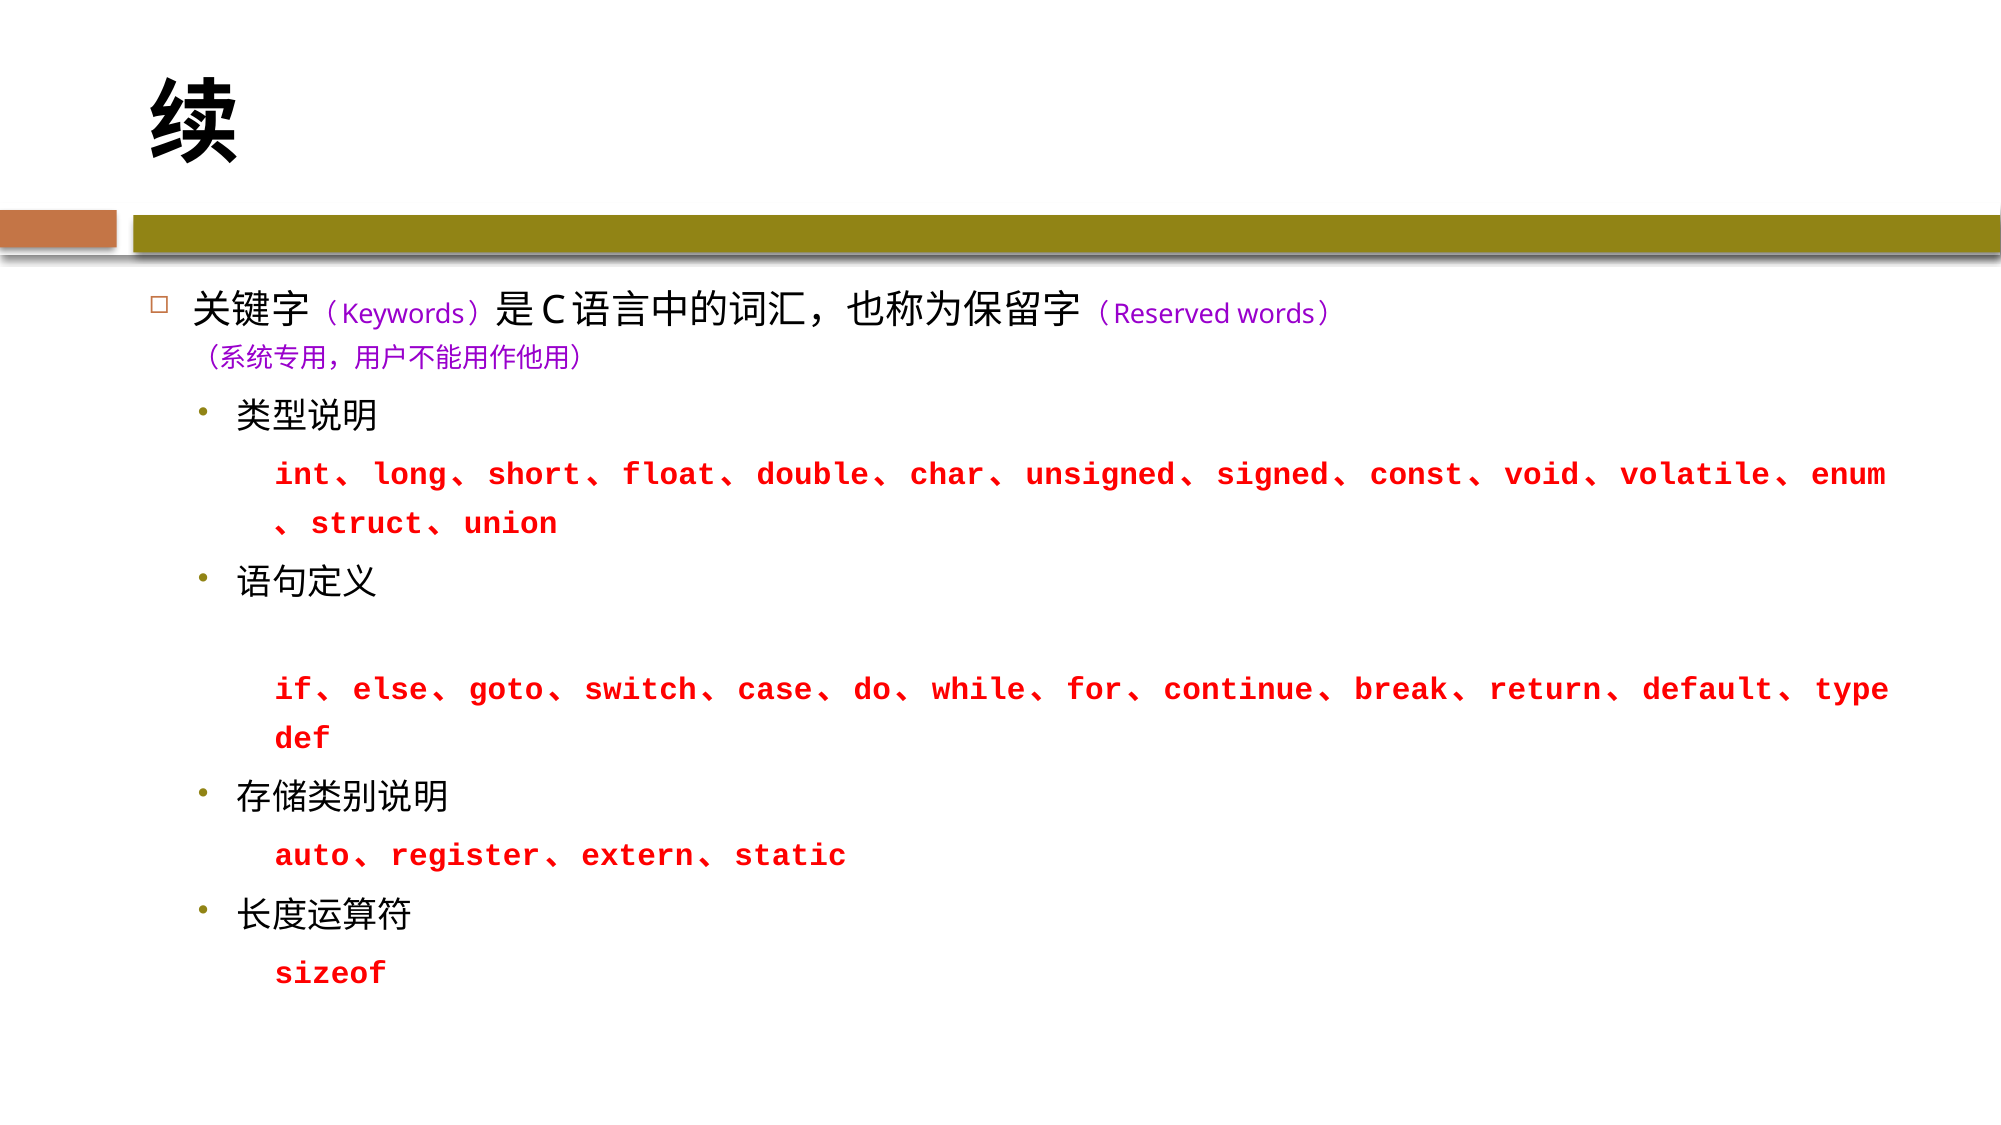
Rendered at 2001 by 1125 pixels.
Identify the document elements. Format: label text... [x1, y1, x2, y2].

title 续 [133, 37, 1918, 200]
list 关键字（Keywords）是C语言中的词汇，也称为保留字（Reserved words） （系统专用，用户不能用作他用） 类型说明 int、long、short、float、double、char、unsigned、signed、const、void、volatile、enum 、struct、union 语句定义 if、else、goto、switch、case、do、while、for、continue、break、return、default、typedef 存储类别说明 auto、register、extern、static 长度运算符 sizeof [133, 262, 1918, 1005]
